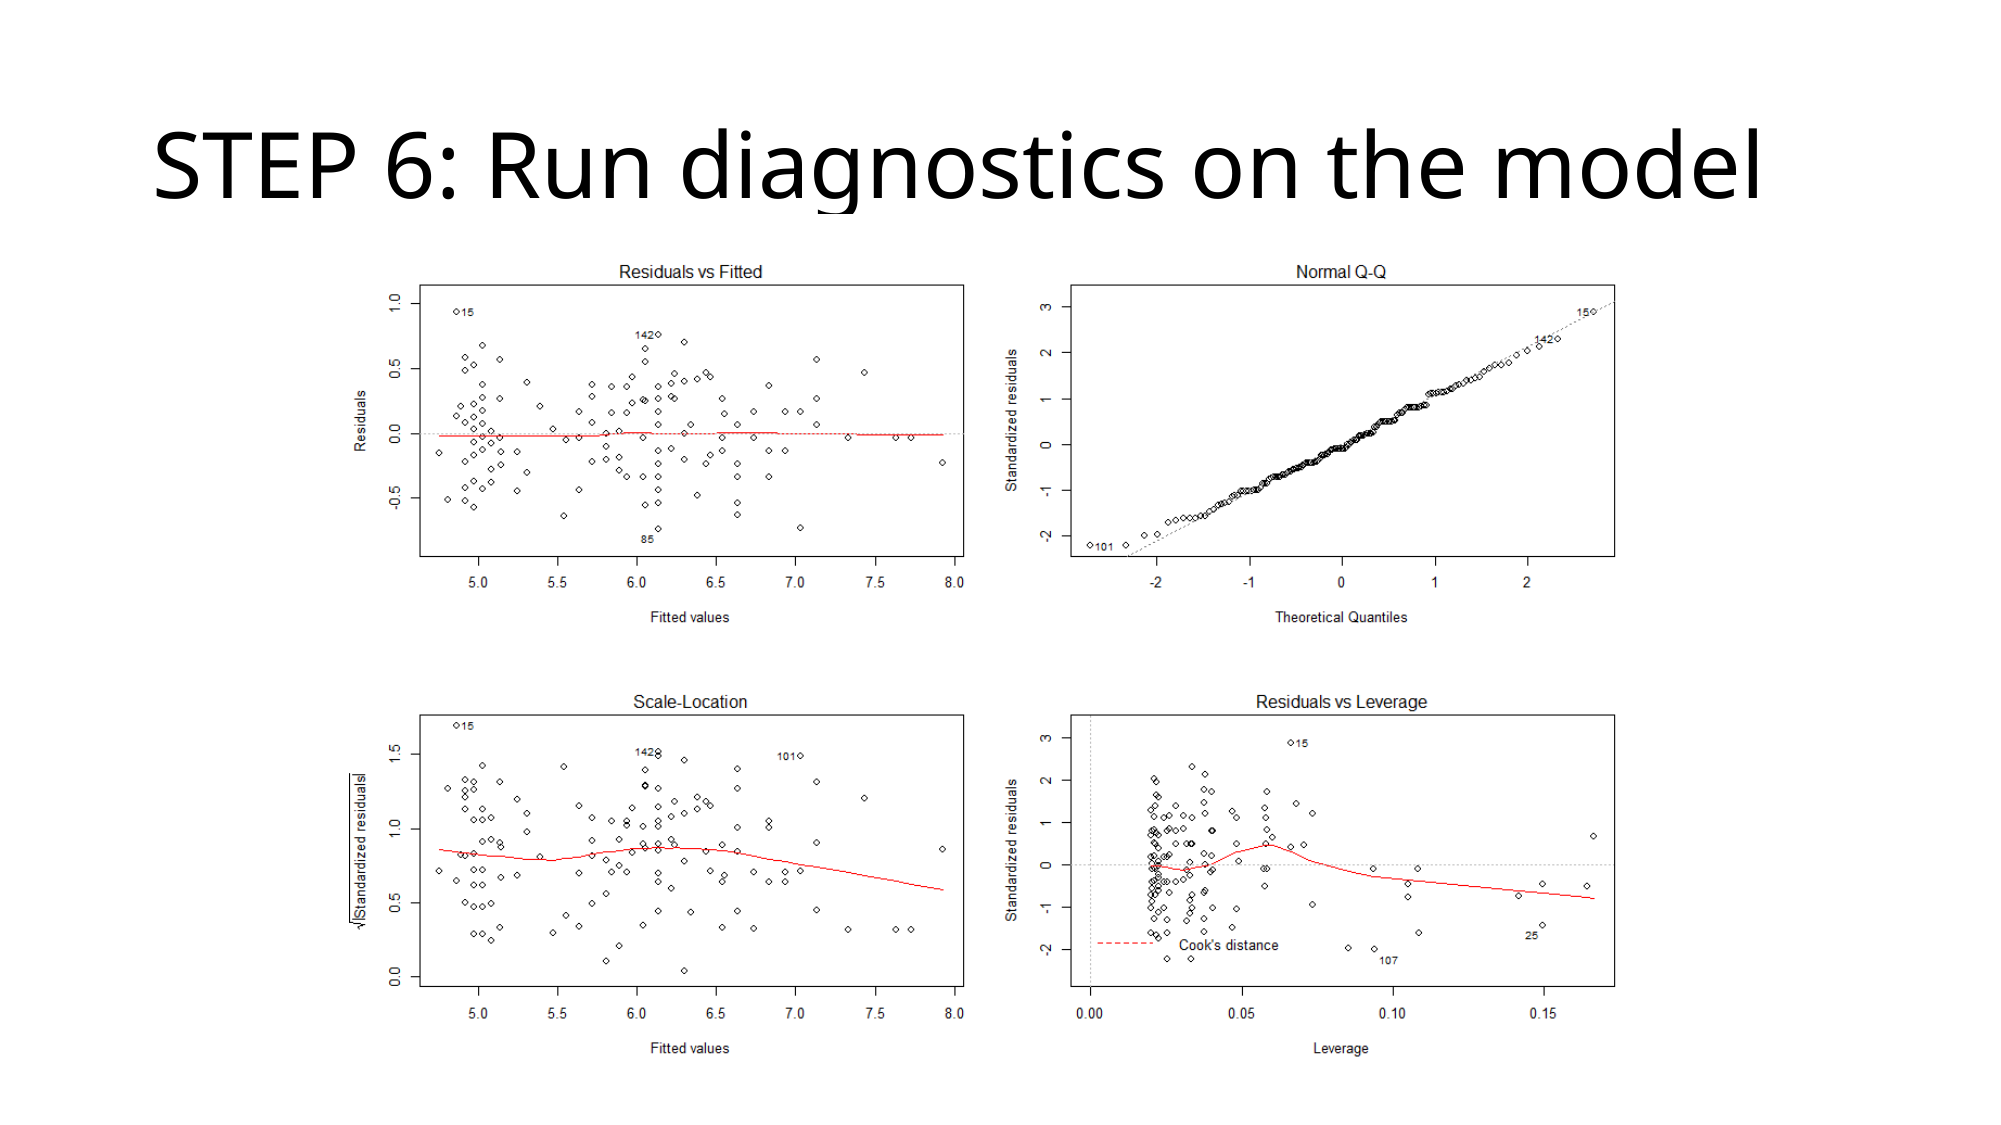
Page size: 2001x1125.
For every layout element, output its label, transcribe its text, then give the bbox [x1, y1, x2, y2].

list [349, 214, 1651, 1075]
title STEP 6: Run diagnostics on the model [137, 59, 1863, 278]
